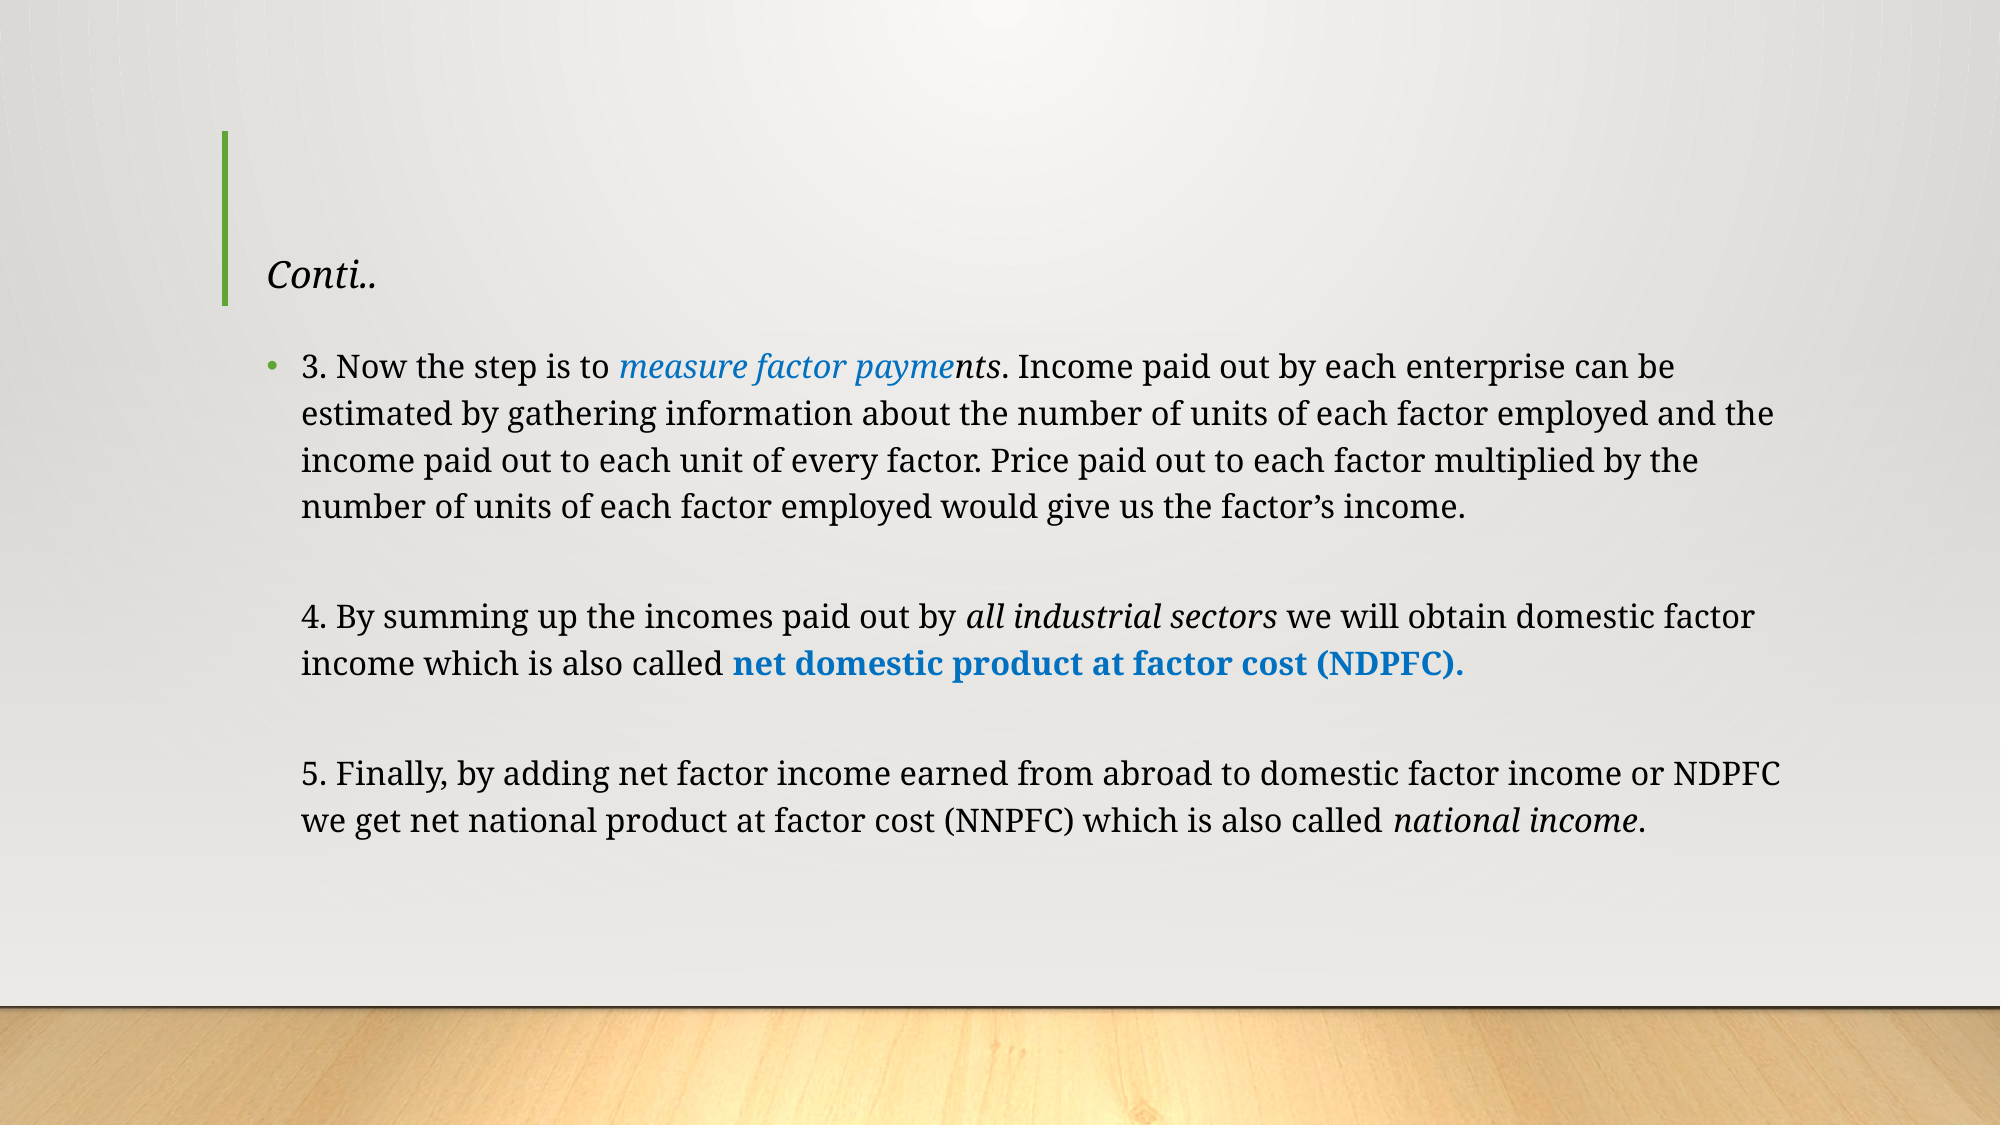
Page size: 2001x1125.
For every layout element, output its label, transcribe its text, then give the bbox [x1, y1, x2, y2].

list 3. Now the step is to measure factor payments. Income paid out by each enterprise can be estimated by gathering information about the number of units of each factor employed and the income paid out to each unit of every factor. Price paid out to each factor multiplied by the number of units of each factor employed would give us the factor’s income. 4. By summing up the incomes paid out by all industrial sectors we will obtain domestic factor income which is also called net domestic product at factor cost (NDPFC). 5. Finally, by adding net factor income earned from abroad to domestic factor income or NDPFC we get net national product at factor cost (NNPFC) which is also called national income. [251, 330, 1814, 897]
picture [0, 1006, 2000, 1125]
title Conti.. [251, 131, 1814, 305]
